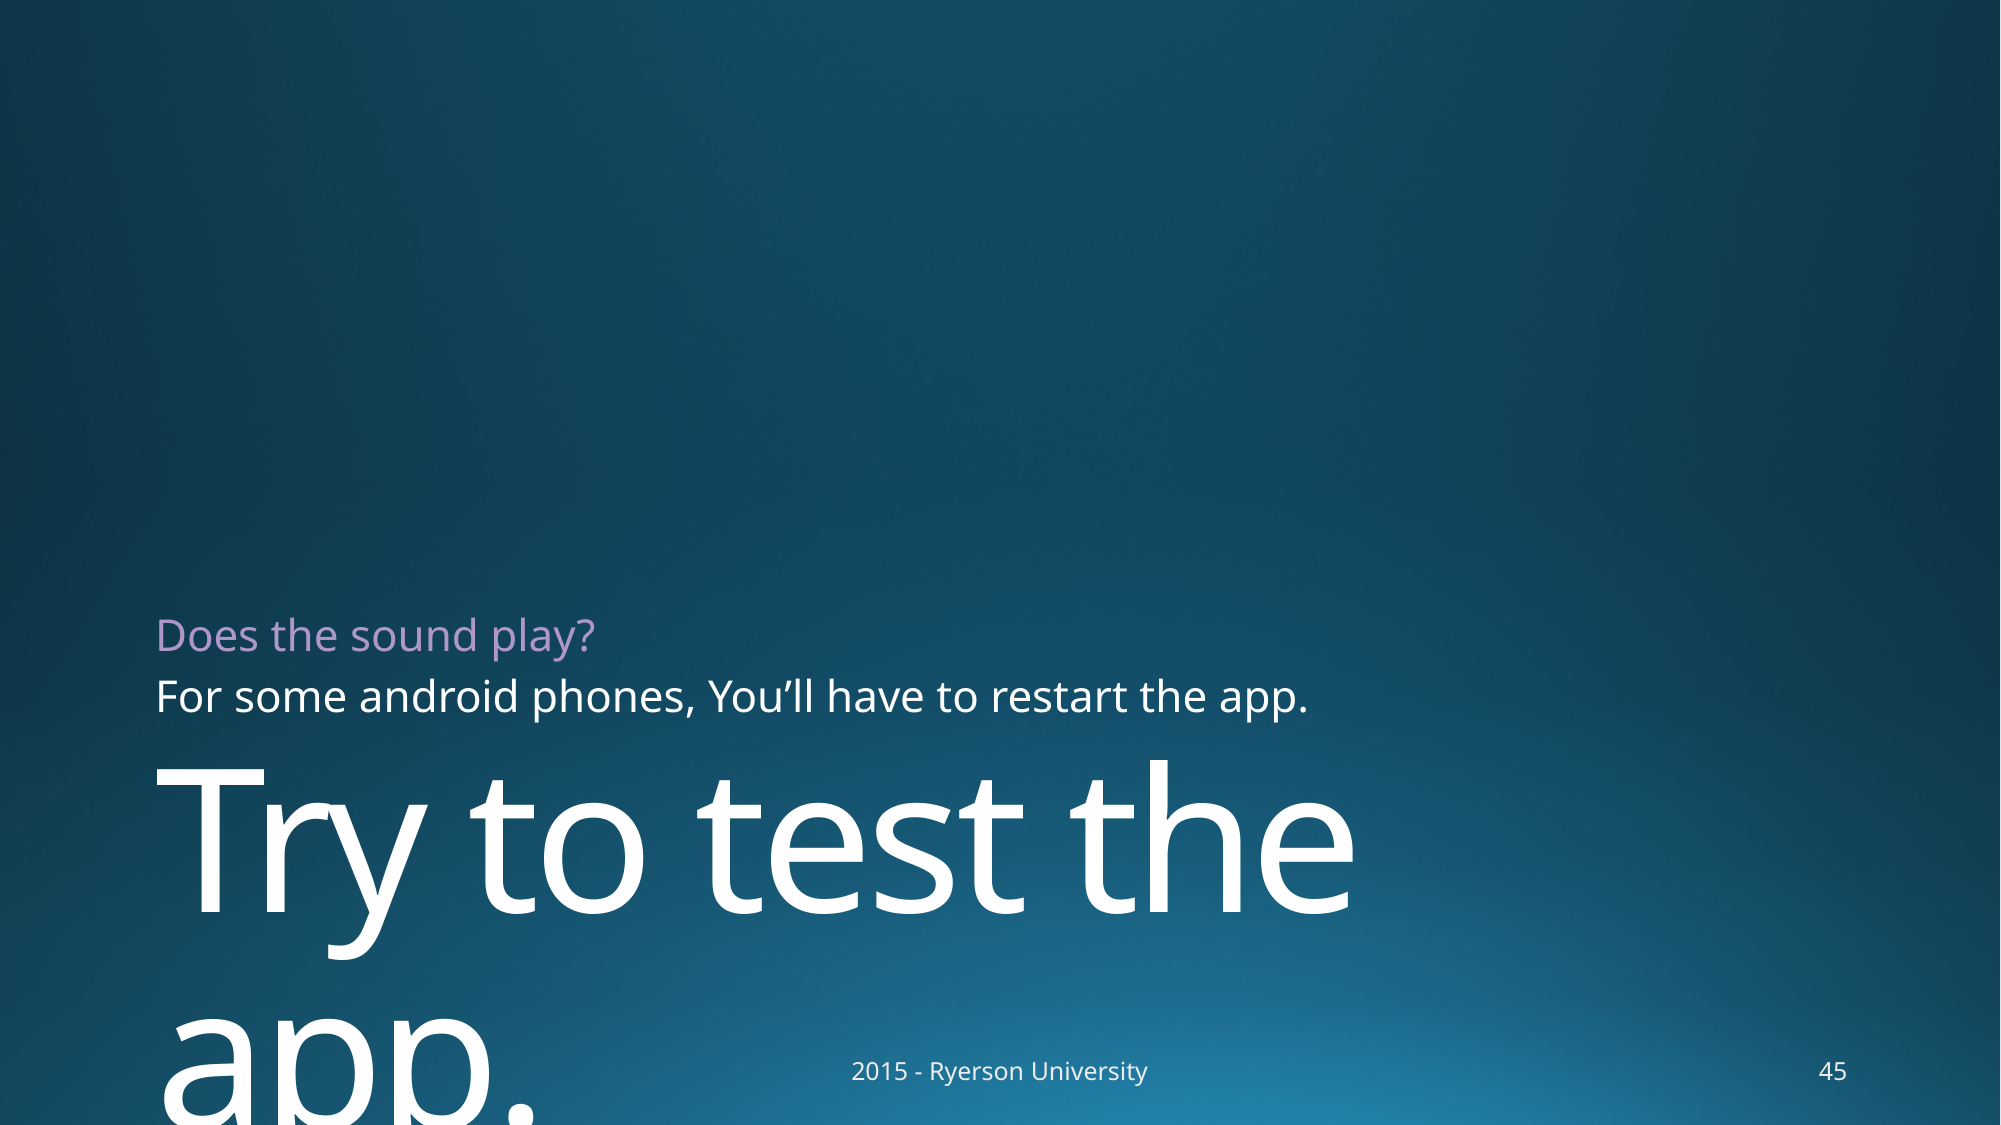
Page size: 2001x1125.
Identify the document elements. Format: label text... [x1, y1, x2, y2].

title Try to test the app. [140, 732, 1641, 1002]
subtitle Does the sound play? For some android phones, You’ll have to restart the app. [140, 605, 1641, 730]
footer 2015 - Ryerson University [662, 1042, 1338, 1103]
slide_number 45 [1412, 1042, 1863, 1103]
picture [0, 0, 2001, 1125]
